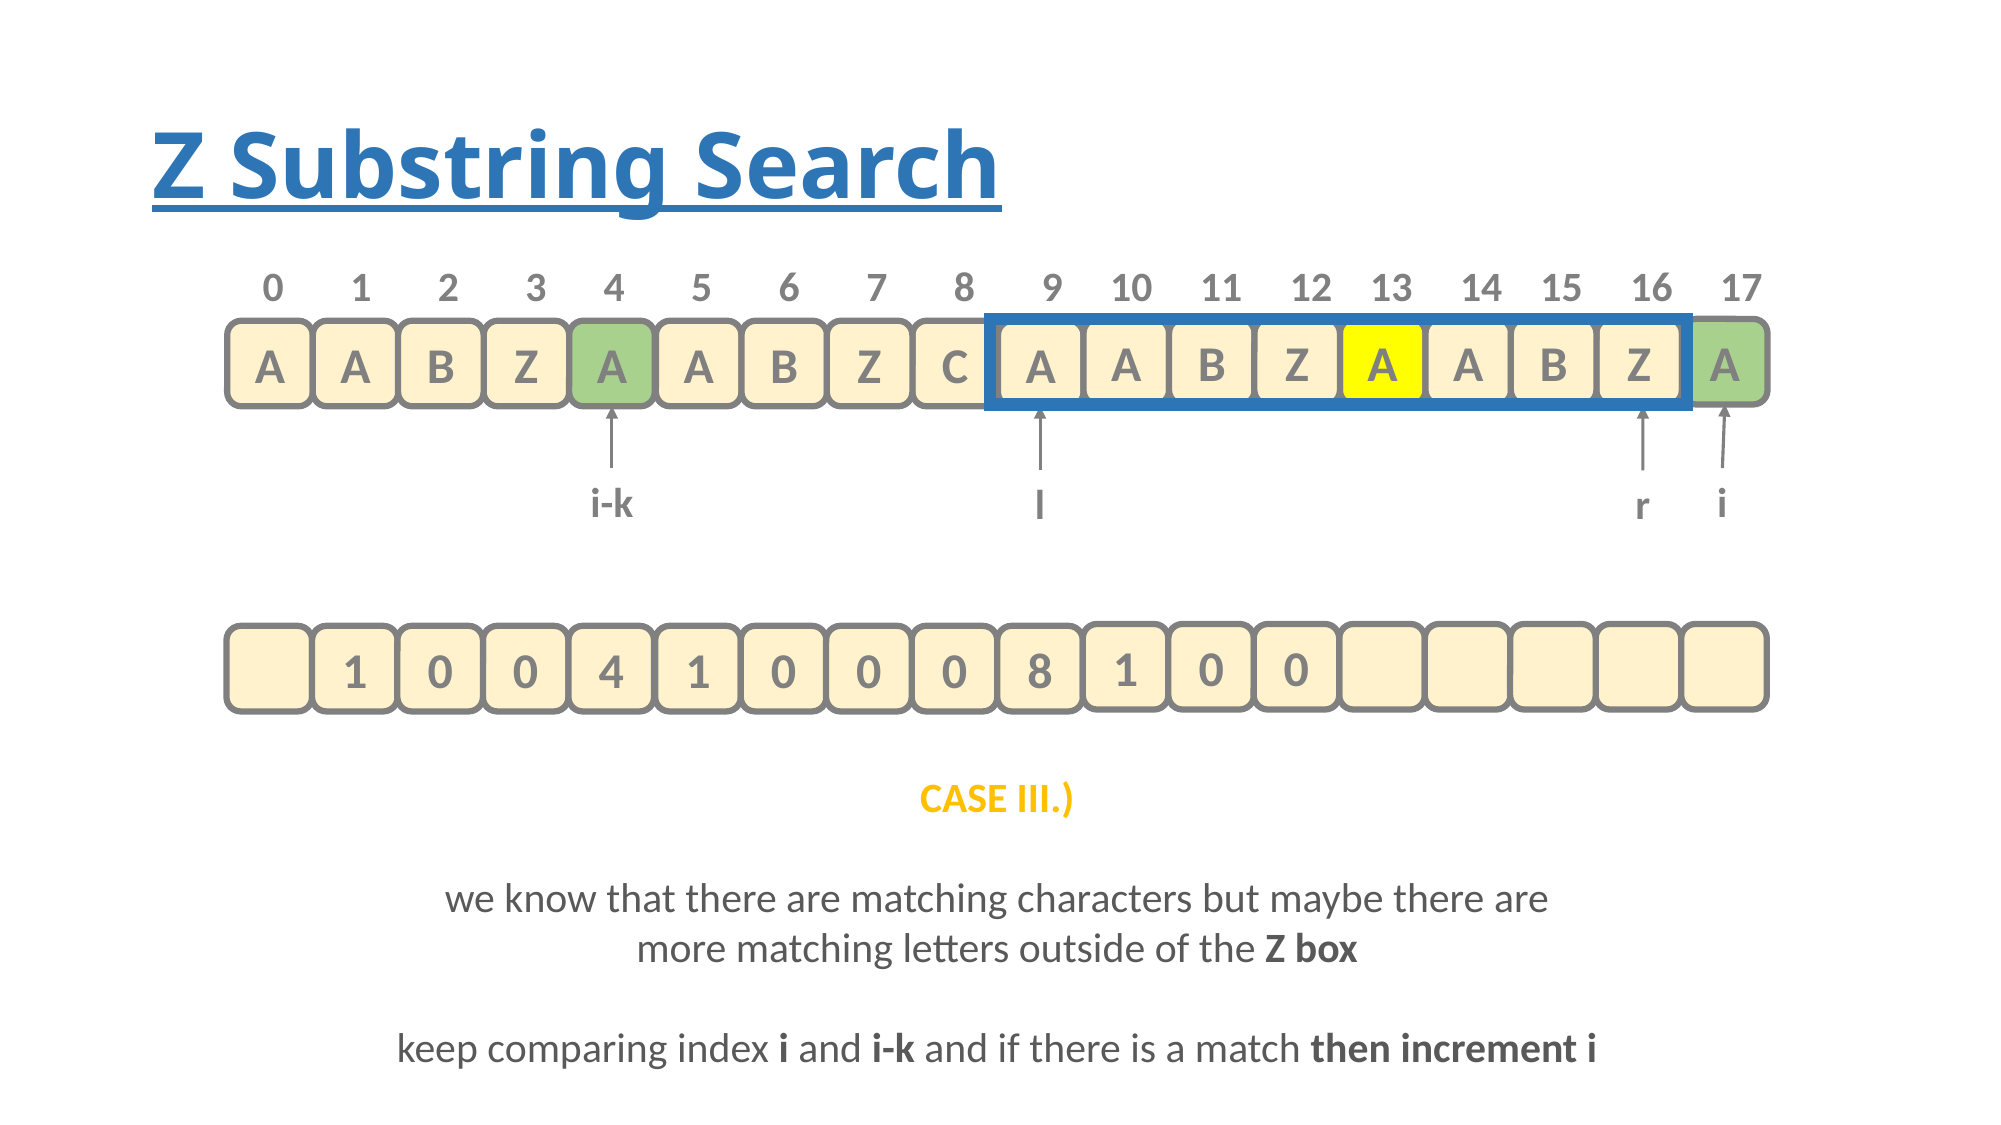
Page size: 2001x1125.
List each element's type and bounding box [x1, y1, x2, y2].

title [137, 59, 1863, 278]
text_box [225, 622, 1768, 713]
text_box [226, 252, 1800, 535]
text_box [381, 763, 1613, 1125]
